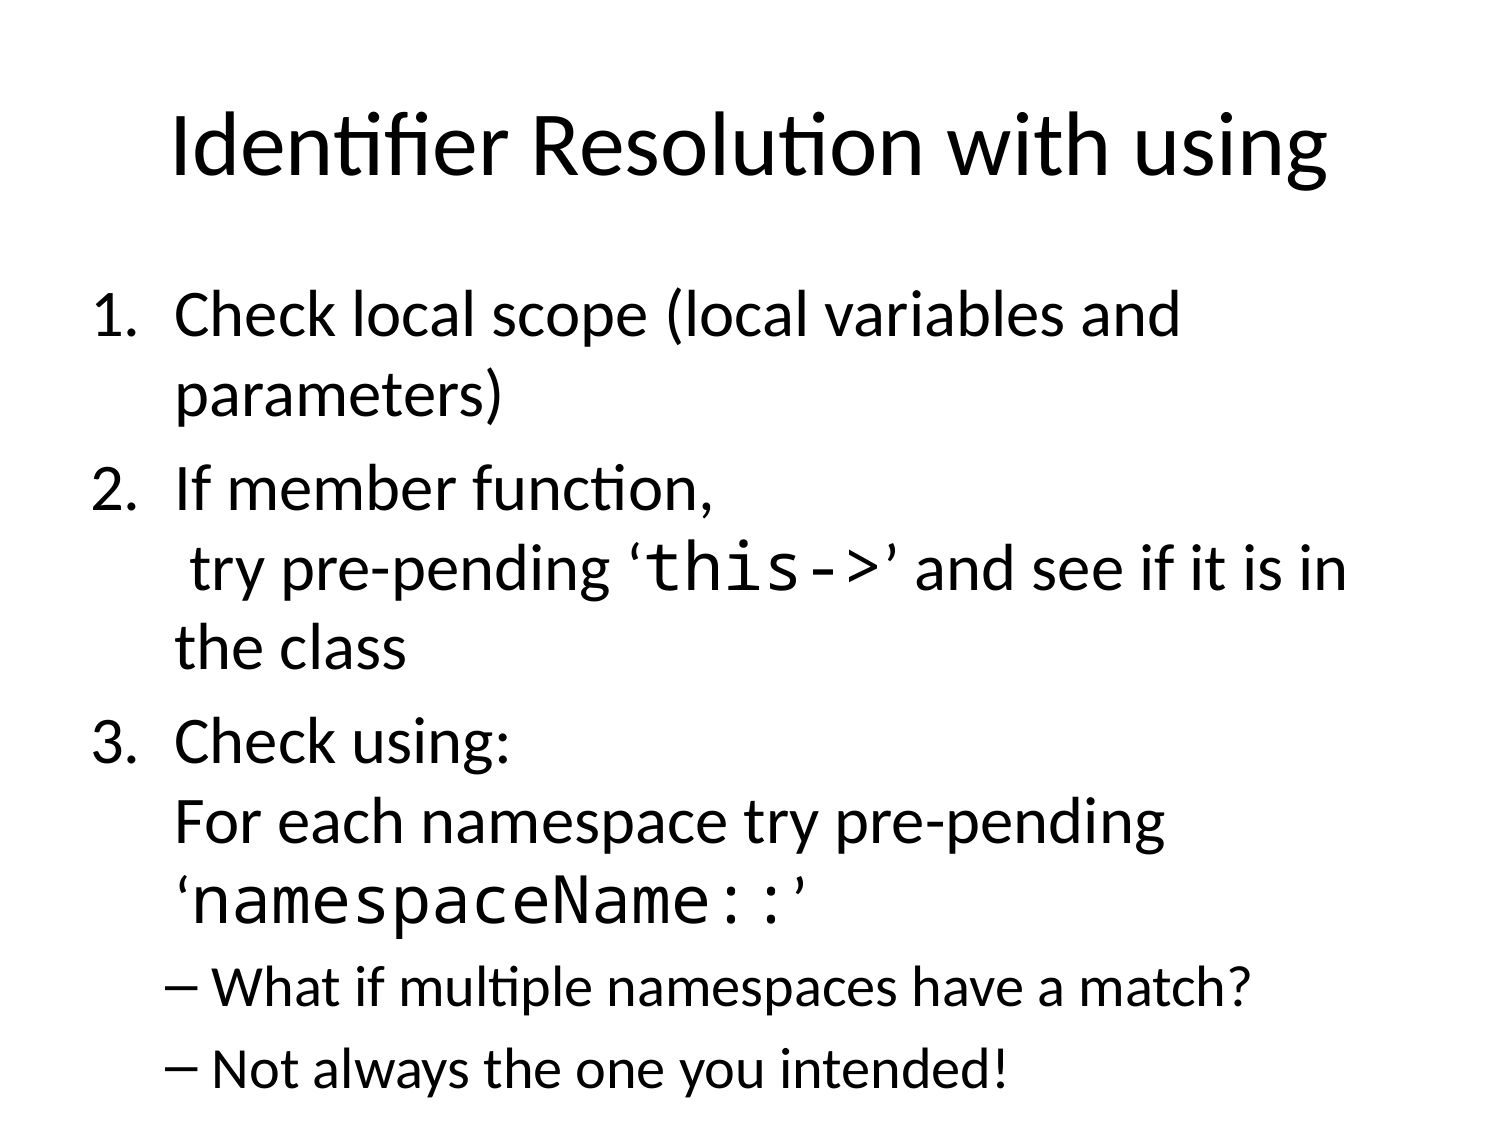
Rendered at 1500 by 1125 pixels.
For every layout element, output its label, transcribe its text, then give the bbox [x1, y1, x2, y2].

list Check local scope (local variables and parameters) If member function, try pre-pending ‘this->’ and see if it is in the class Check using: For each namespace try pre-pending ‘namespaceName::’ What if multiple namespaces have a match? Not always the one you intended! [75, 262, 1425, 1005]
title Identifier Resolution with using [75, 45, 1425, 233]
